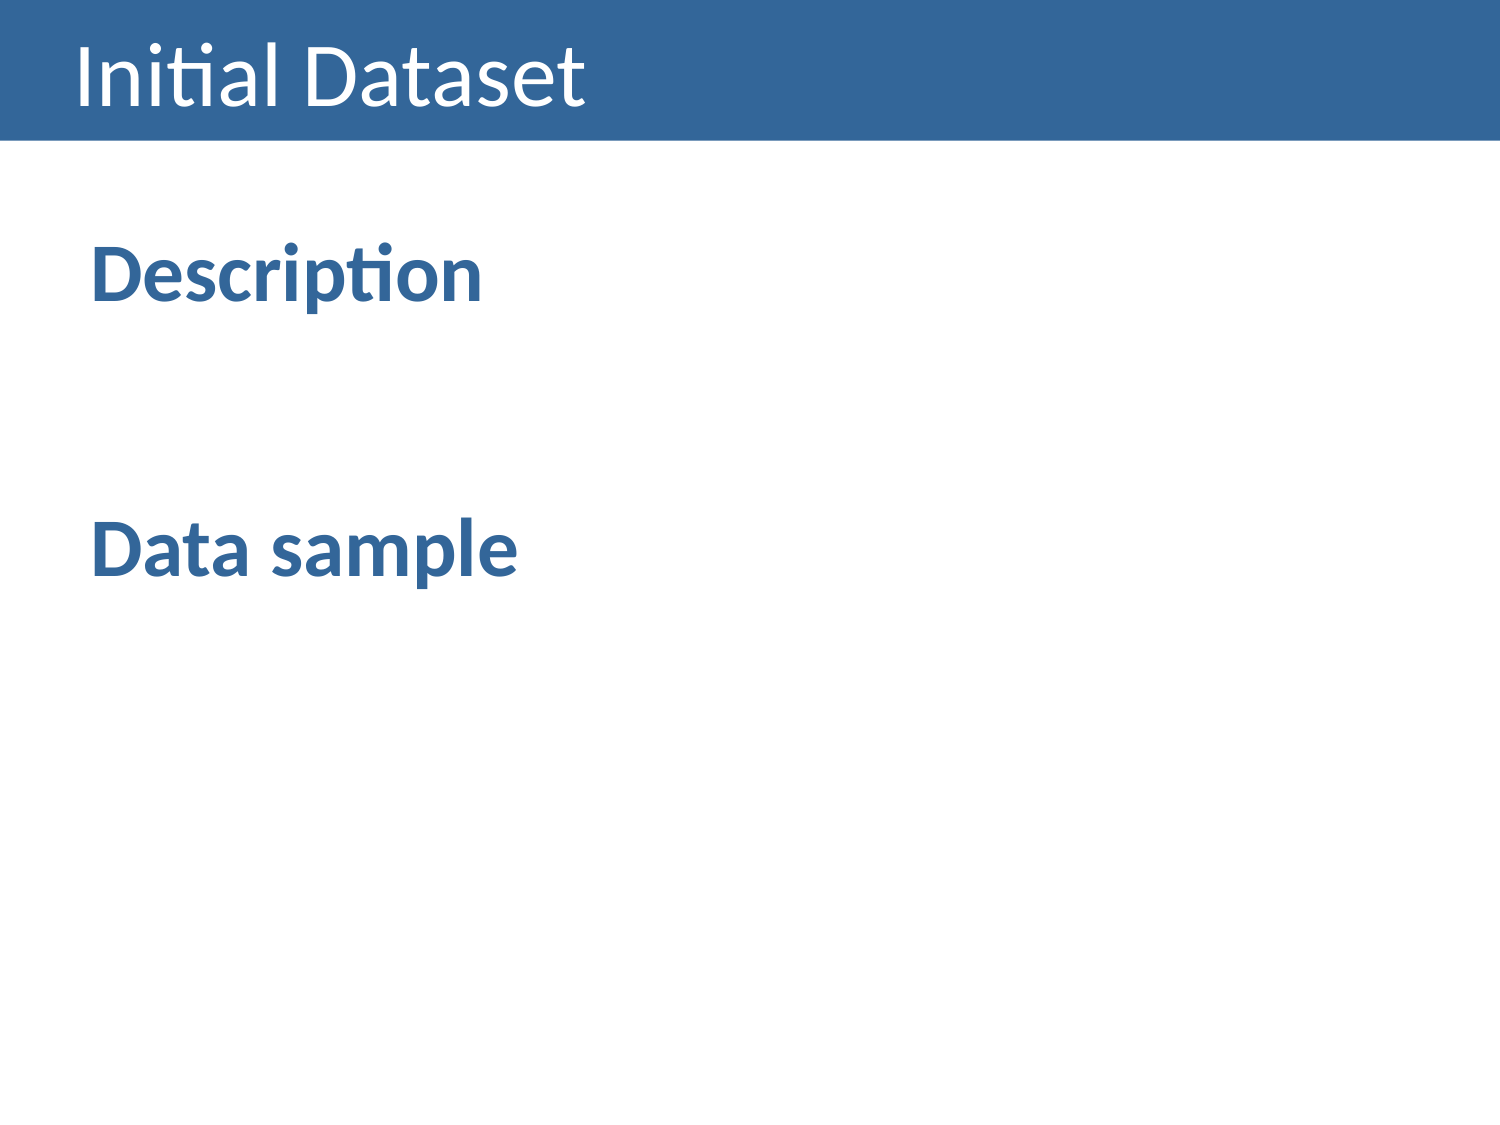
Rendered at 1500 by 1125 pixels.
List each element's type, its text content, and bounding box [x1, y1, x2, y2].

title Initial Dataset [0, 0, 1500, 141]
list Description Data sample [75, 210, 1425, 1067]
